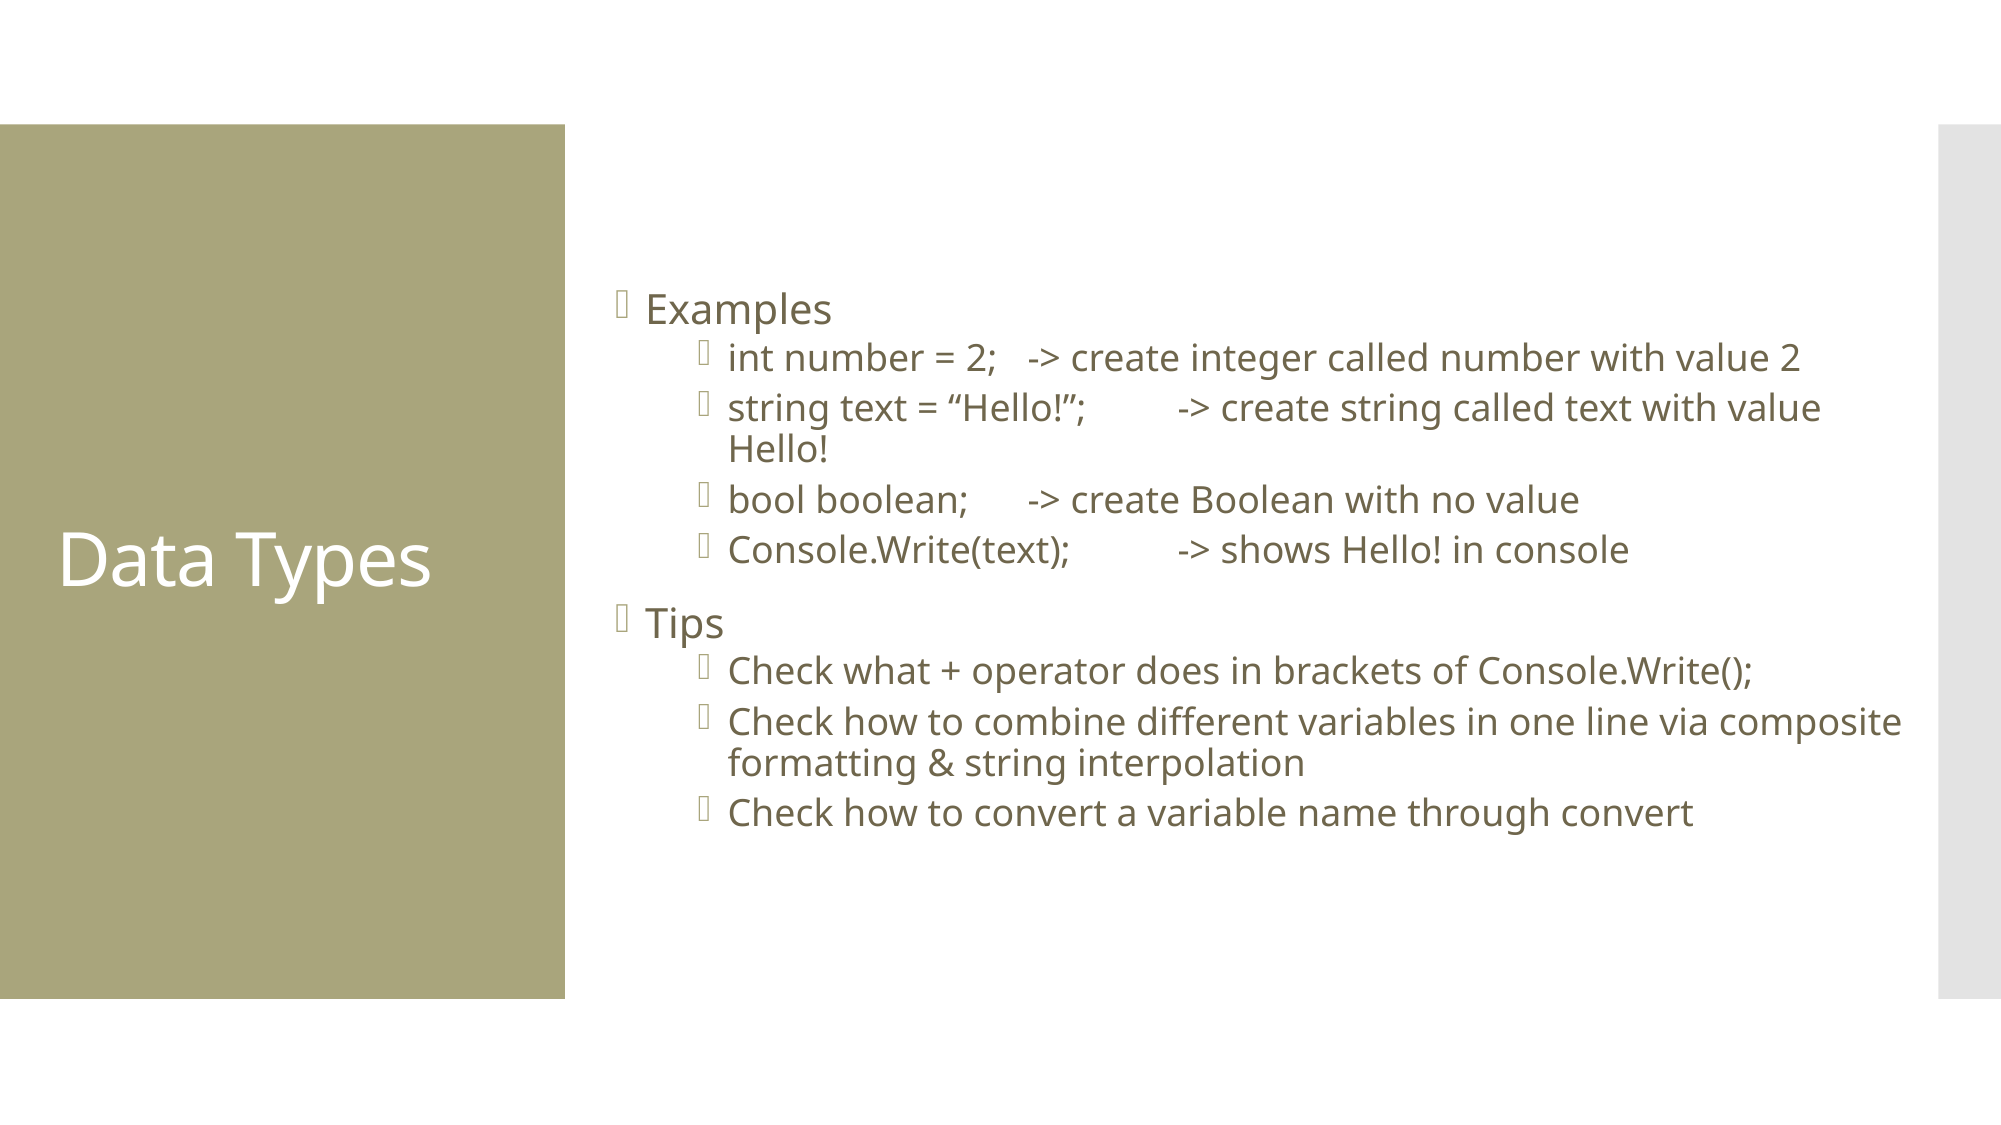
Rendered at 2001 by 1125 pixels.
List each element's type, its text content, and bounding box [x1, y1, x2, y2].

title Data Types [41, 184, 525, 940]
list Examples int number = 2; -> create integer called number with value 2 string text = “Hello!”; -> create string called text with value Hello! bool boolean; -> create Boolean with no value Console.Write(text); -> shows Hello! in console Tips Check what + operator does in brackets of Console.Write(); Check how to combine different variables in one line via composite formatting & string interpolation Check how to convert a variable name through convert [600, 141, 1943, 982]
